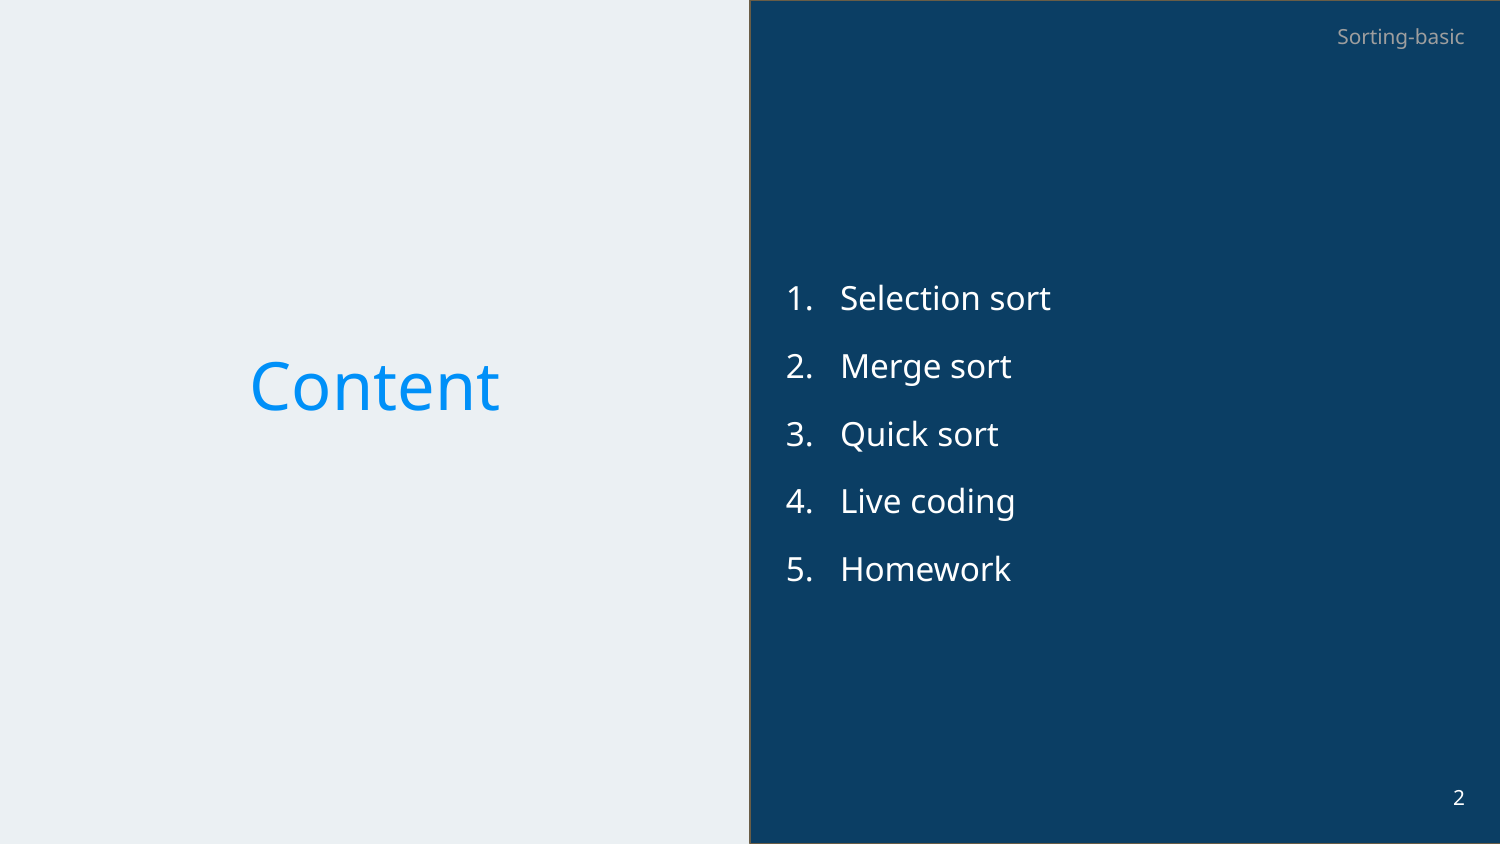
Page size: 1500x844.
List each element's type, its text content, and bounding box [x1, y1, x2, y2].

text_box [750, 0, 1500, 118]
text_box [750, 725, 1500, 844]
slide_number ‹#› [1389, 764, 1480, 830]
text_box Sorting-basic [1182, 10, 1480, 61]
list Selection sort Merge sort Quick sort Live coding Homework [750, 118, 1500, 725]
title Content [43, 170, 708, 446]
